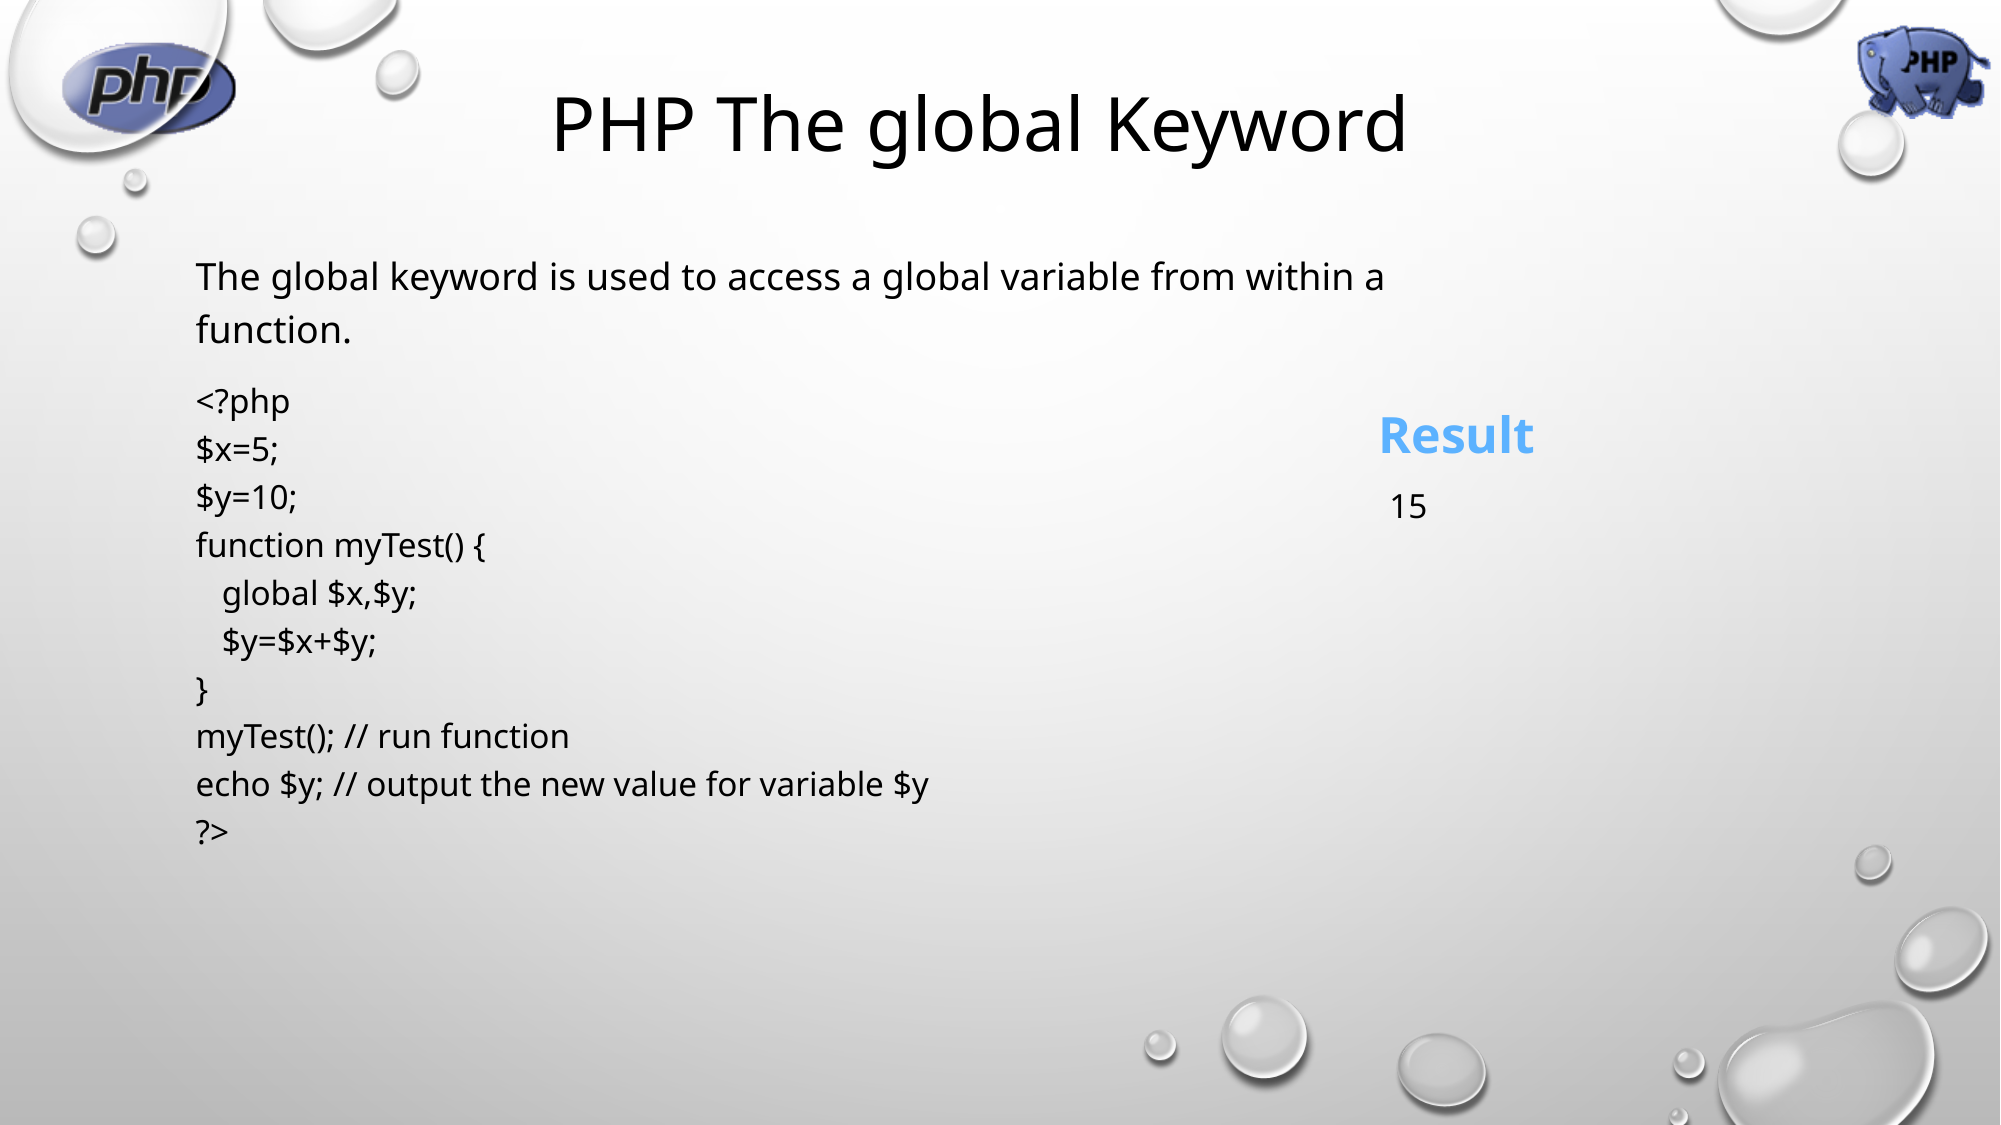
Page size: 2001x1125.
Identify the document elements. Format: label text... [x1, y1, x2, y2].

picture [0, 0, 2000, 1125]
text_box 15 [1359, 470, 1847, 571]
text_box Result [1364, 391, 1802, 471]
title PHP The global Keyword [309, 63, 1652, 192]
list The global keyword is used to access a global variable from within a function. <?php $x=5; $y=10; function myTest() { global $x,$y; $y=$x+$y; } myTest(); // run function echo $y; // output the new value for variable $y ?> [180, 236, 1412, 973]
